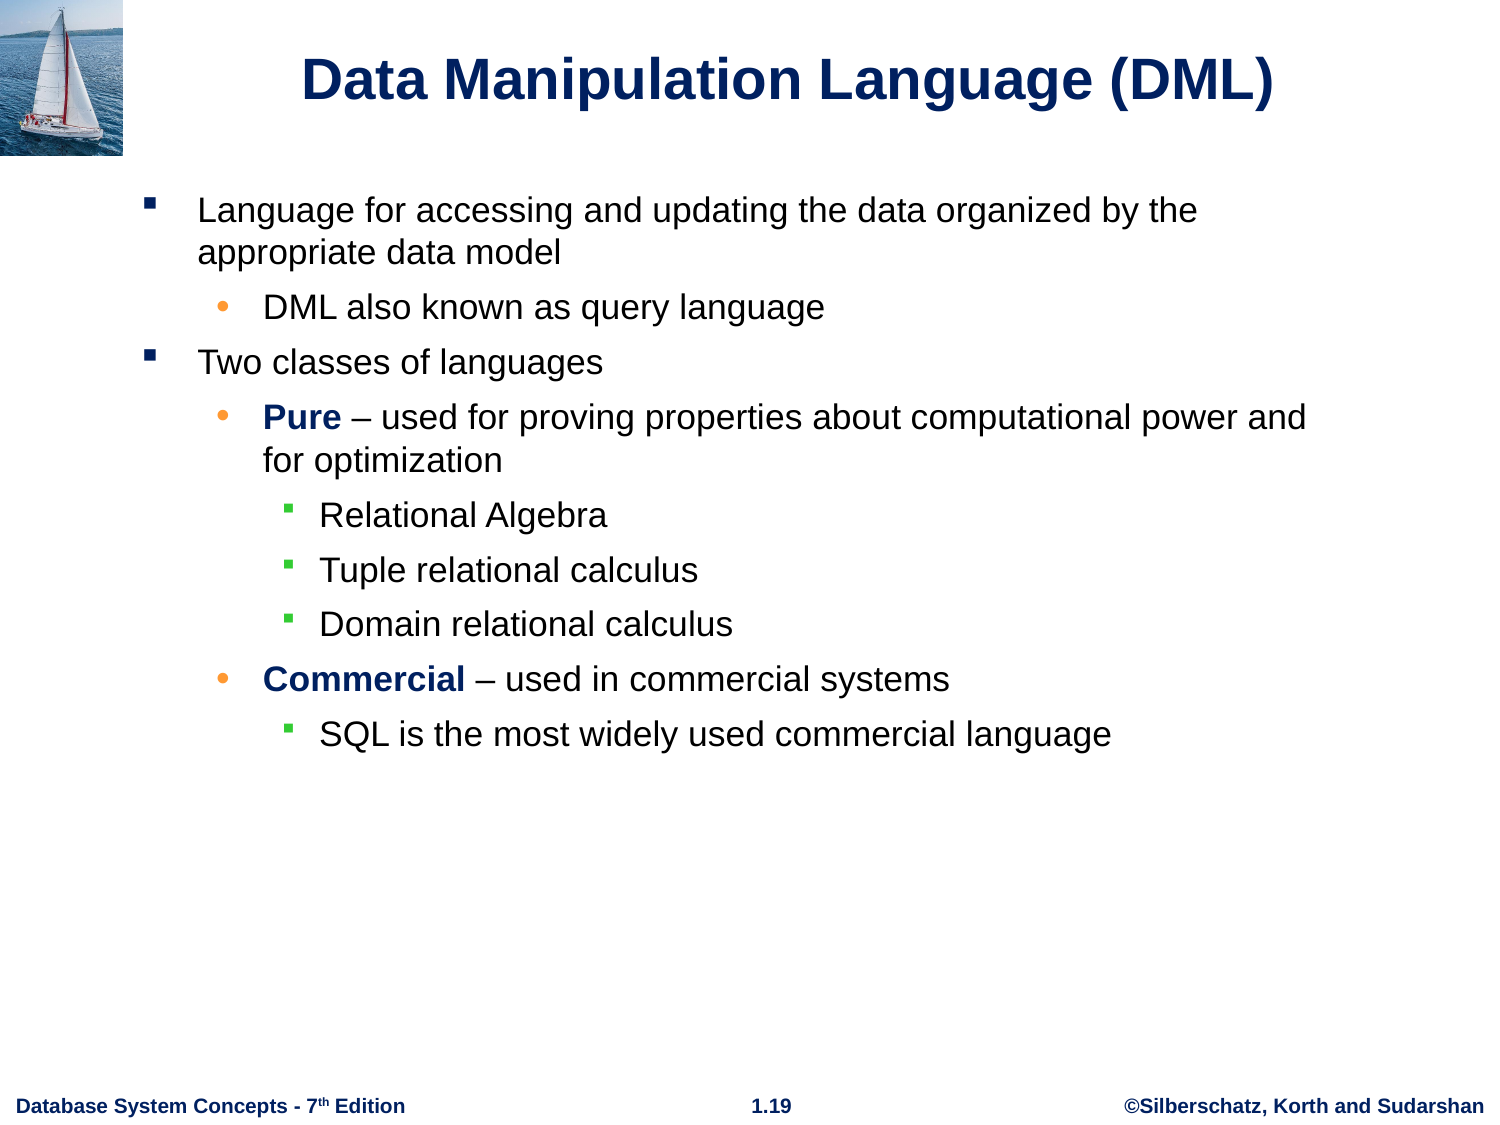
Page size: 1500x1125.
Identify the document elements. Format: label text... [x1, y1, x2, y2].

title Data Manipulation Language (DML) [125, 18, 1452, 120]
list Language for accessing and updating the data organized by the appropriate data model DML also known as query language Two classes of languages Pure – used for proving properties about computational power and for optimization Relational Algebra Tuple relational calculus Domain relational calculus Commercial – used in commercial systems SQL is the most widely used commercial language [126, 179, 1365, 984]
picture [0, 0, 123, 156]
